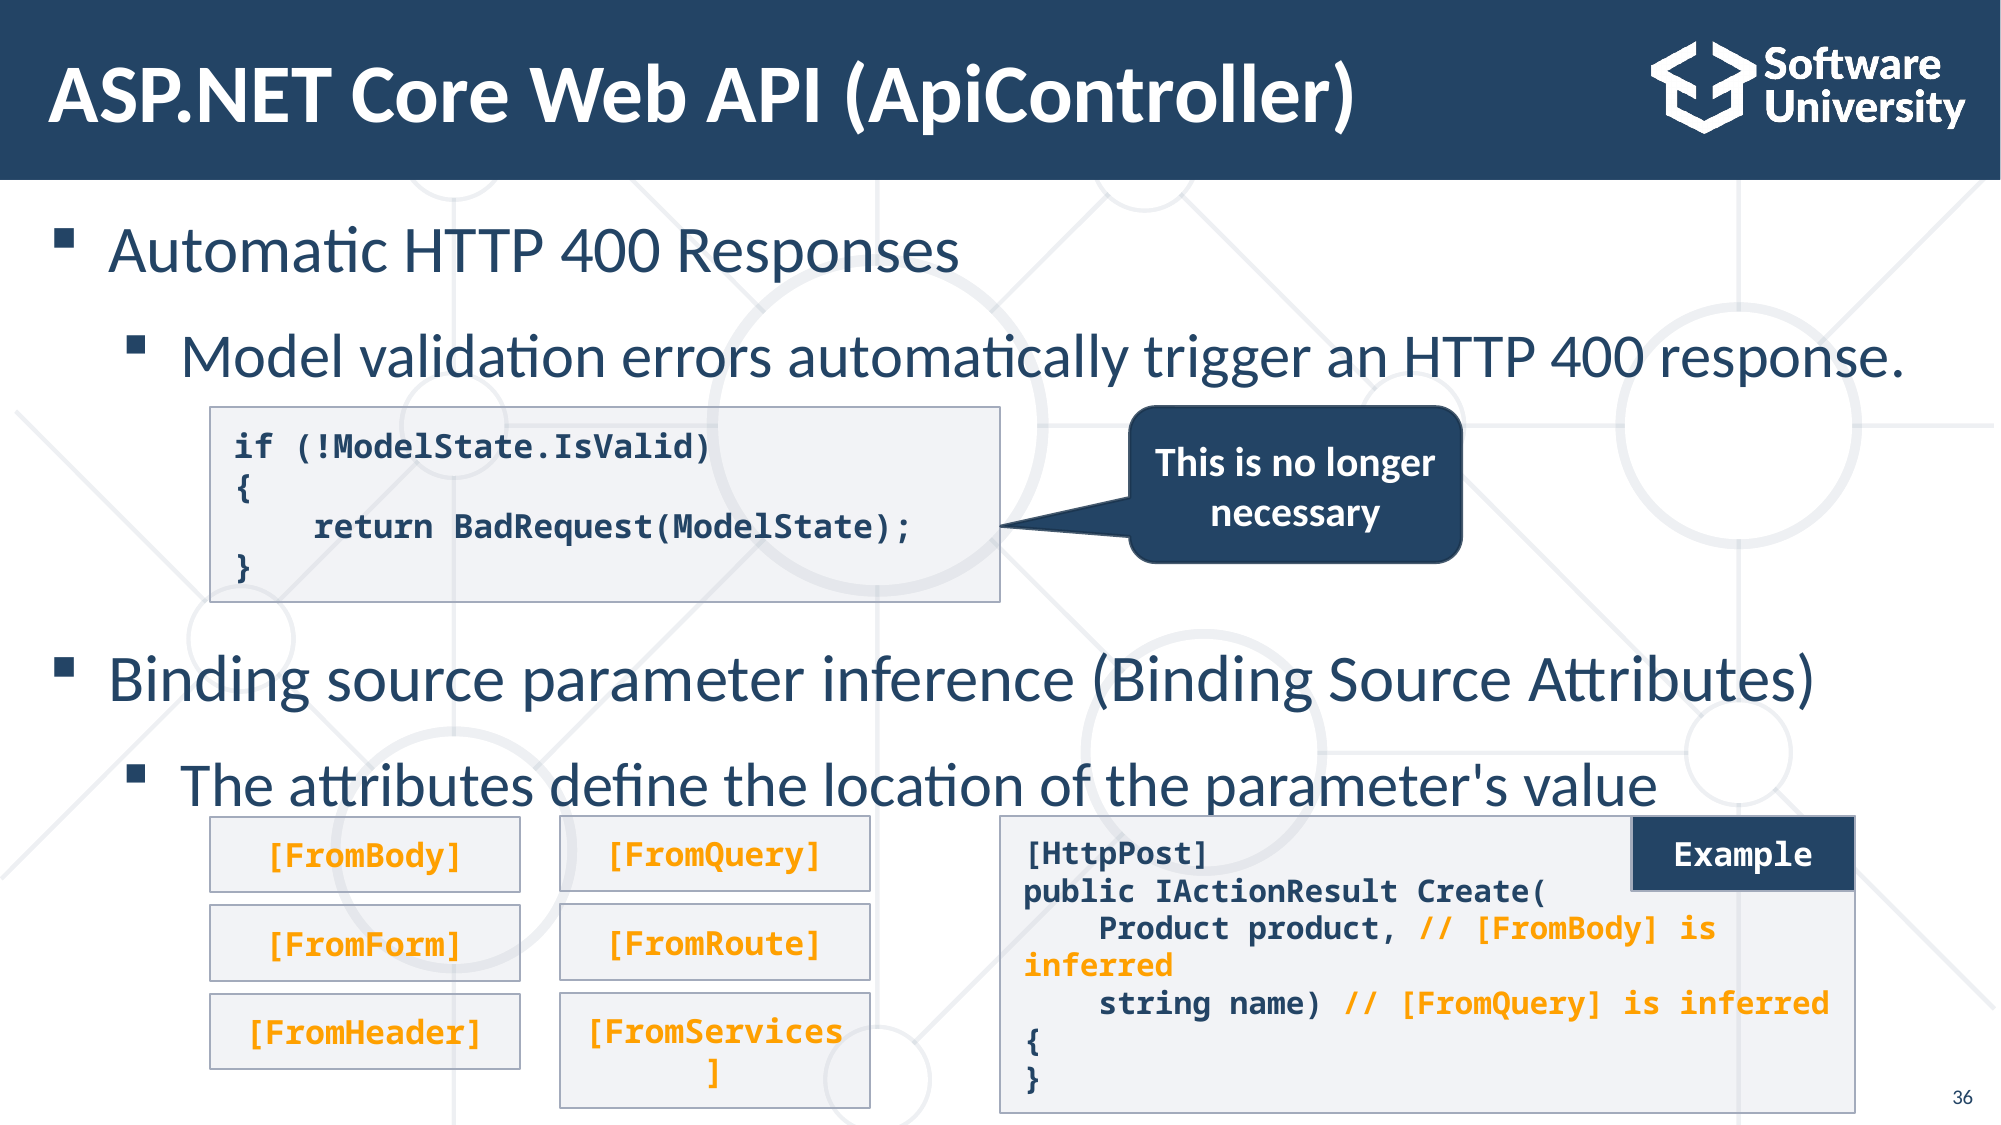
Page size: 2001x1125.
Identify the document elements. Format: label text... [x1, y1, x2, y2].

list Automatic HTTP 400 Responses Model validation errors automatically trigger an HTTP 400 response. Binding source parameter inference (Binding Source Attributes) The attributes define the location of the parameter's value [31, 196, 1970, 1075]
text_box [FromQuery] [559, 815, 870, 891]
text_box Example [1631, 815, 1855, 891]
slide_number 36 [1927, 1067, 1989, 1117]
text_box [HttpPost] public IActionResult Create( Product product, // [FromBody] is inferred string name) // [FromQuery] is inferred { } [999, 815, 1855, 1114]
text_box if (!ModelState.IsValid) { return BadRequest(ModelState); } [210, 407, 1000, 603]
text_box This is no longer necessary [998, 404, 1464, 565]
text_box [FromRoute] [559, 904, 870, 980]
text_box [FromServices] [559, 992, 870, 1109]
picture [1651, 41, 1966, 134]
text_box [FromHeader] [210, 994, 521, 1070]
text_box [FromForm] [210, 905, 521, 981]
text_box [FromBody] [210, 816, 521, 893]
title ASP.NET Core Web API (ApiController) [31, 16, 1625, 162]
